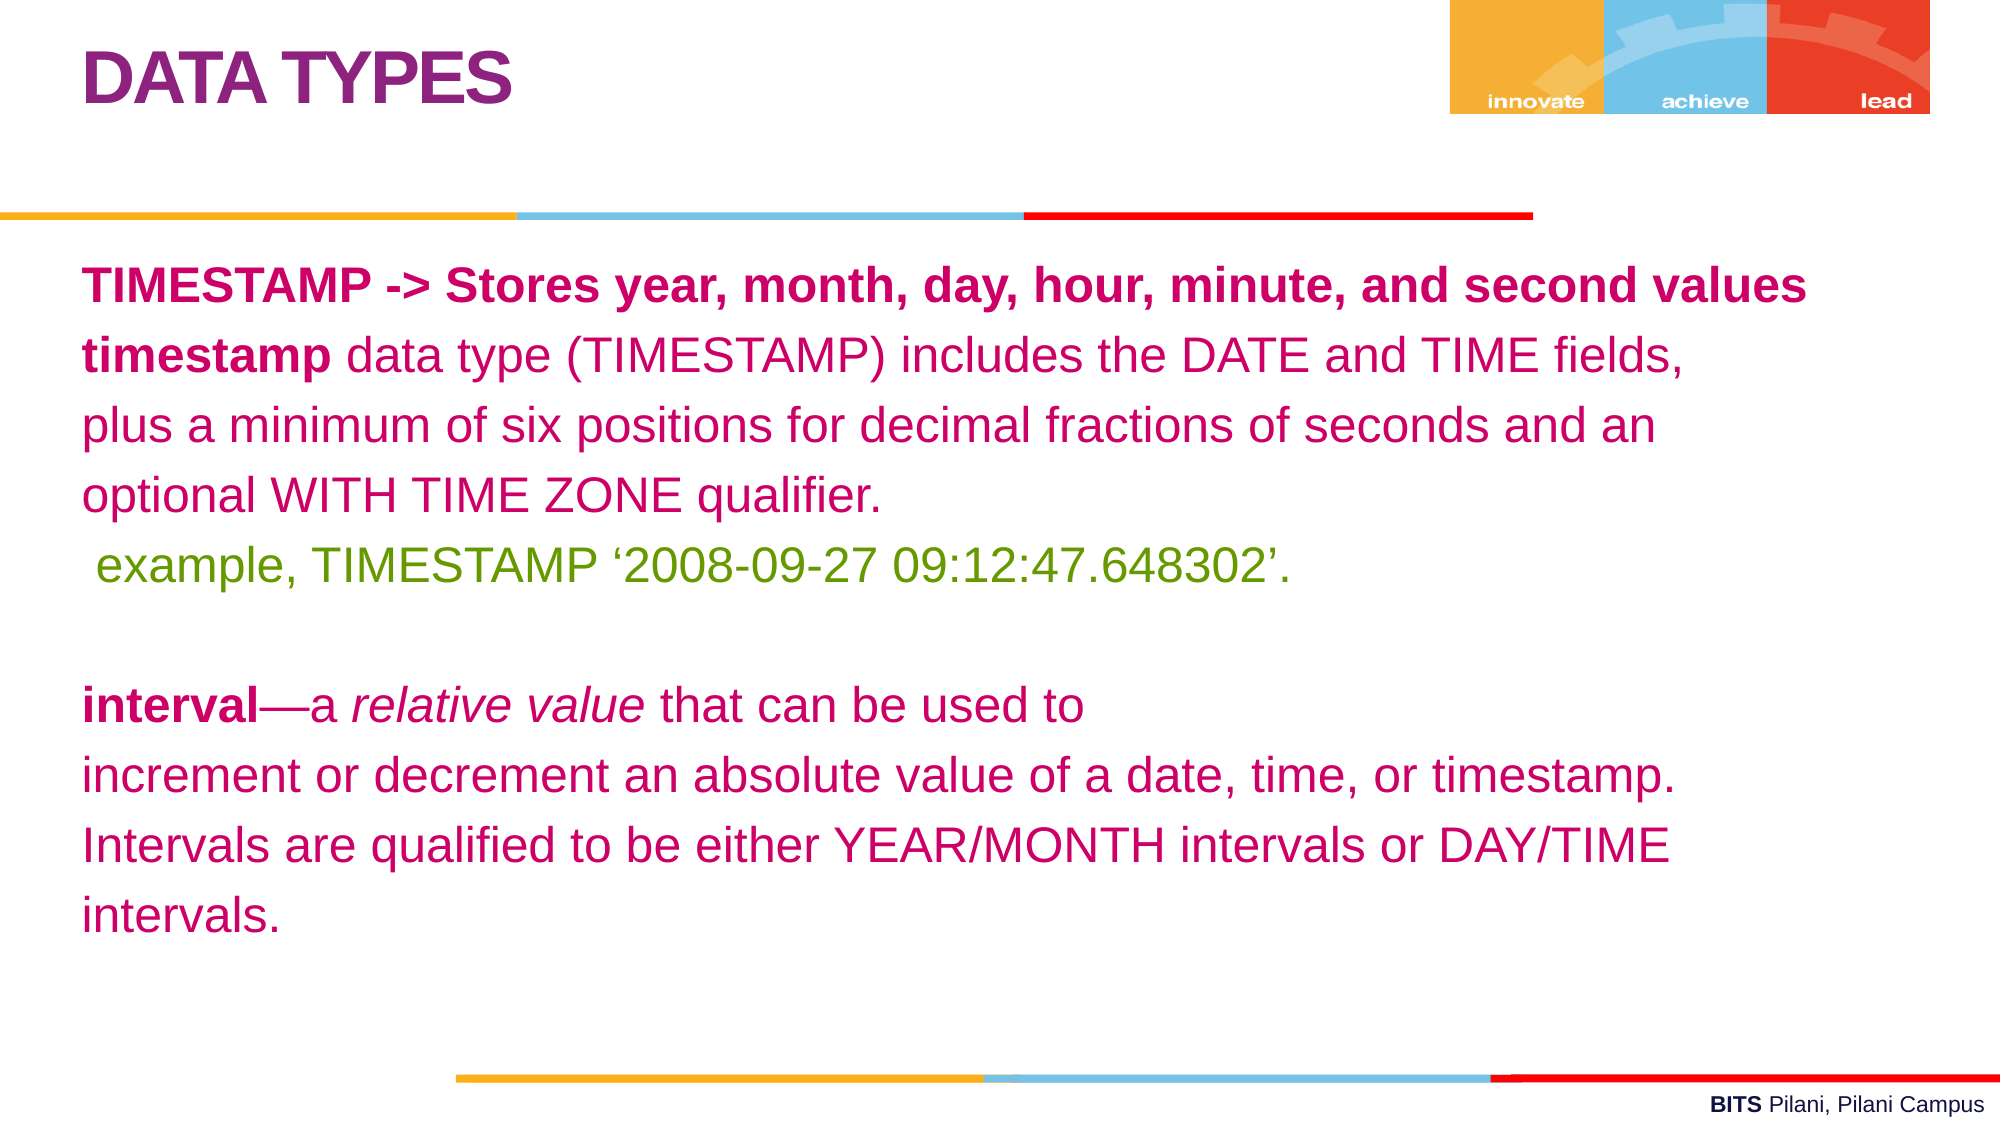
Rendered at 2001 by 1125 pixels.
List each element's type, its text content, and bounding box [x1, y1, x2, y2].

list DATA TYPES [66, 24, 1450, 213]
picture [1449, 0, 1930, 114]
list TIMESTAMP -> Stores year, month, day, hour, minute, and second values timestamp data type (TIMESTAMP) includes the DATE and TIME fields, plus a minimum of six positions for decimal fractions of seconds and an optional WITH TIME ZONE qualifier. example, TIMESTAMP ‘2008-09-27 09:12:47.648302’. interval—a relative value that can be used to increment or decrement an absolute value of a date, time, or timestamp. Intervals are qualified to be either YEAR/MONTH intervals or DAY/TIME intervals. [66, 245, 1867, 988]
